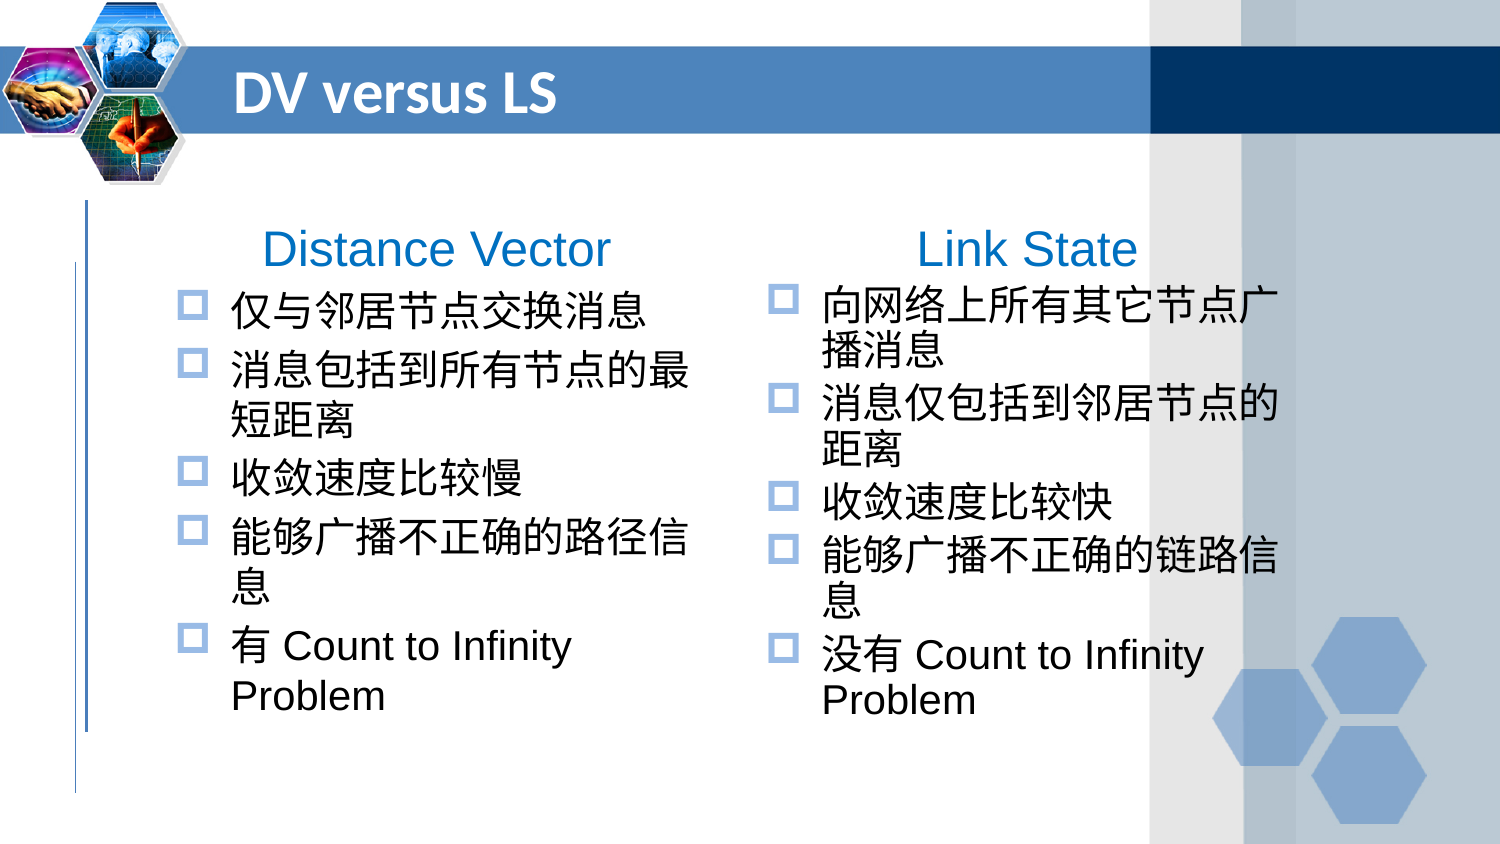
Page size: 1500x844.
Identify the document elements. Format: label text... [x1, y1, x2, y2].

picture [0, 0, 1500, 844]
list Distance Vector 仅与邻居节点交换消息 消息包括到所有节点的最短距离 收敛速度比较慢 能够广播不正确的路径信息 有Count to Infinity Problem [159, 209, 715, 742]
list Link State 向网络上所有其它节点广播消息 消息仅包括到邻居节点的距离 收敛速度比较快 能够广播不正确的链路信息 没有Count to Infinity Problem [750, 208, 1306, 741]
list DV versus LS [218, 43, 1188, 115]
